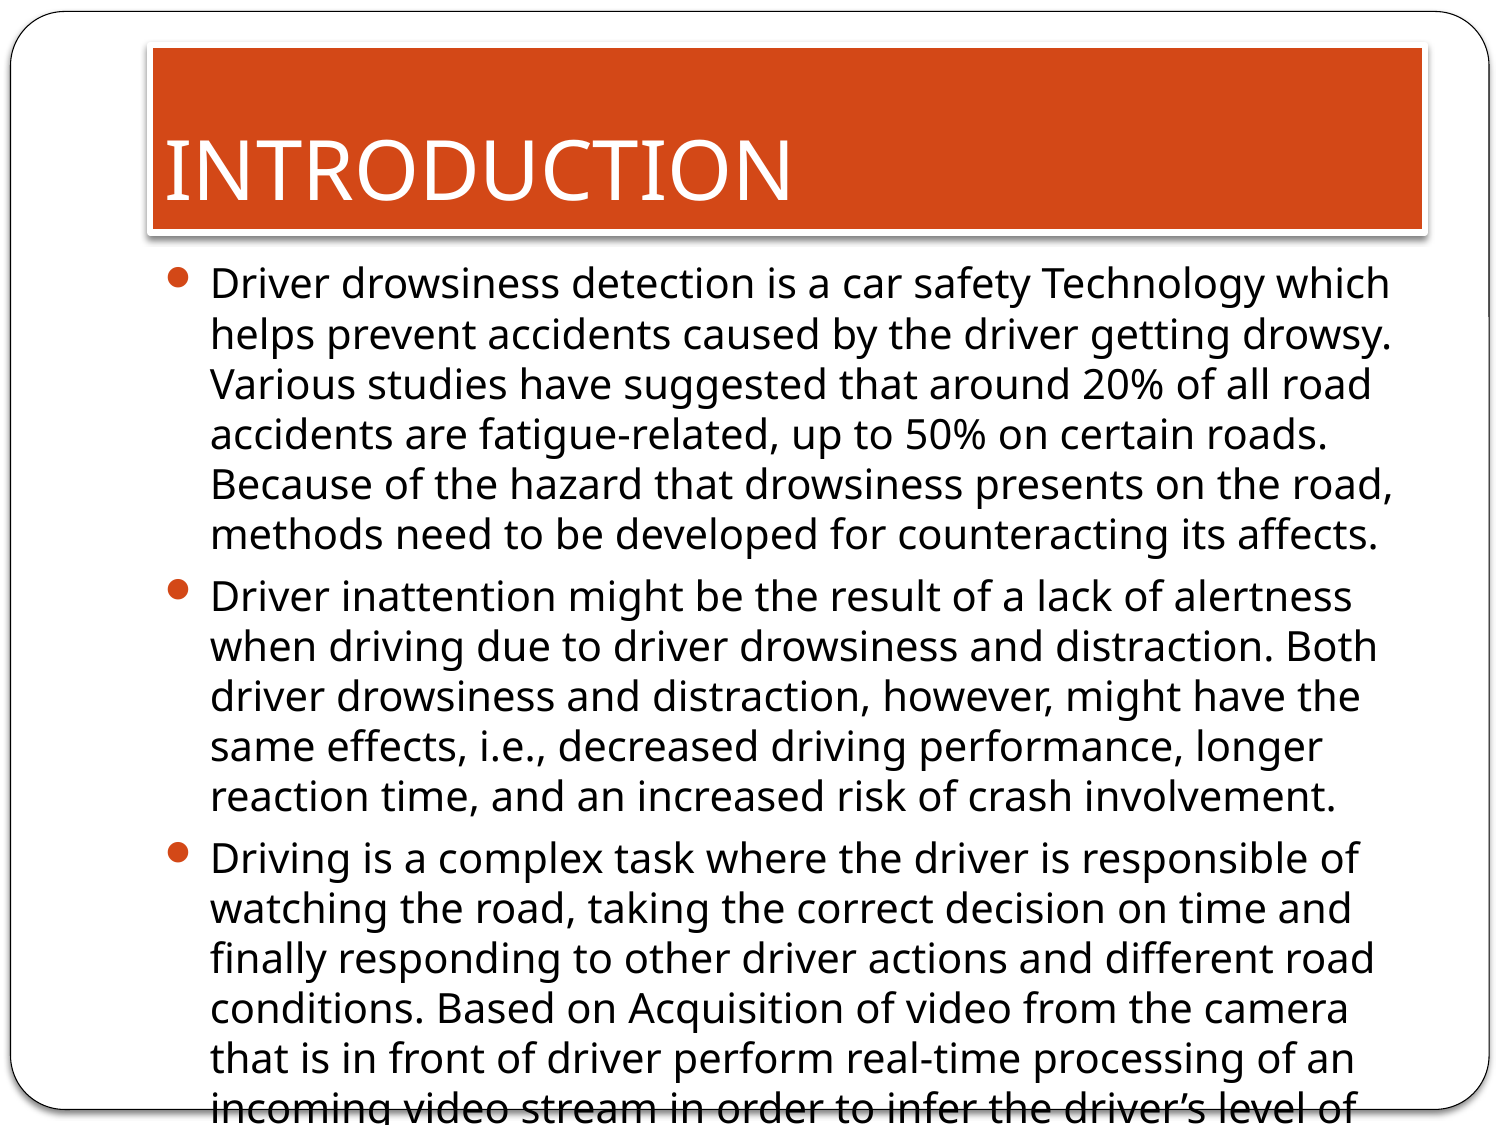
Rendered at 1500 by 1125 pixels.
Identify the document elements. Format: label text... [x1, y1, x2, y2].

title INTRODUCTION [147, 42, 1428, 236]
list Driver drowsiness detection is a car safety Technology which helps prevent accidents caused by the driver getting drowsy. Various studies have suggested that around 20% of all road accidents are fatigue-related, up to 50% on certain roads. Because of the hazard that drowsiness presents on the road, methods need to be developed for counteracting its affects. Driver inattention might be the result of a lack of alertness when driving due to driver drowsiness and distraction. Both driver drowsiness and distraction, however, might have the same effects, i.e., decreased driving performance, longer reaction time, and an increased risk of crash involvement. Driving is a complex task where the driver is responsible of watching the road, taking the correct decision on time and finally responding to other driver actions and different road conditions. Based on Acquisition of video from the camera that is in front of driver perform real-time processing of an incoming video stream in order to infer the driver’s level of fatigue if the drowsiness is Estimated then the output is send to the alarm system and alarm is activated. [150, 249, 1438, 1088]
